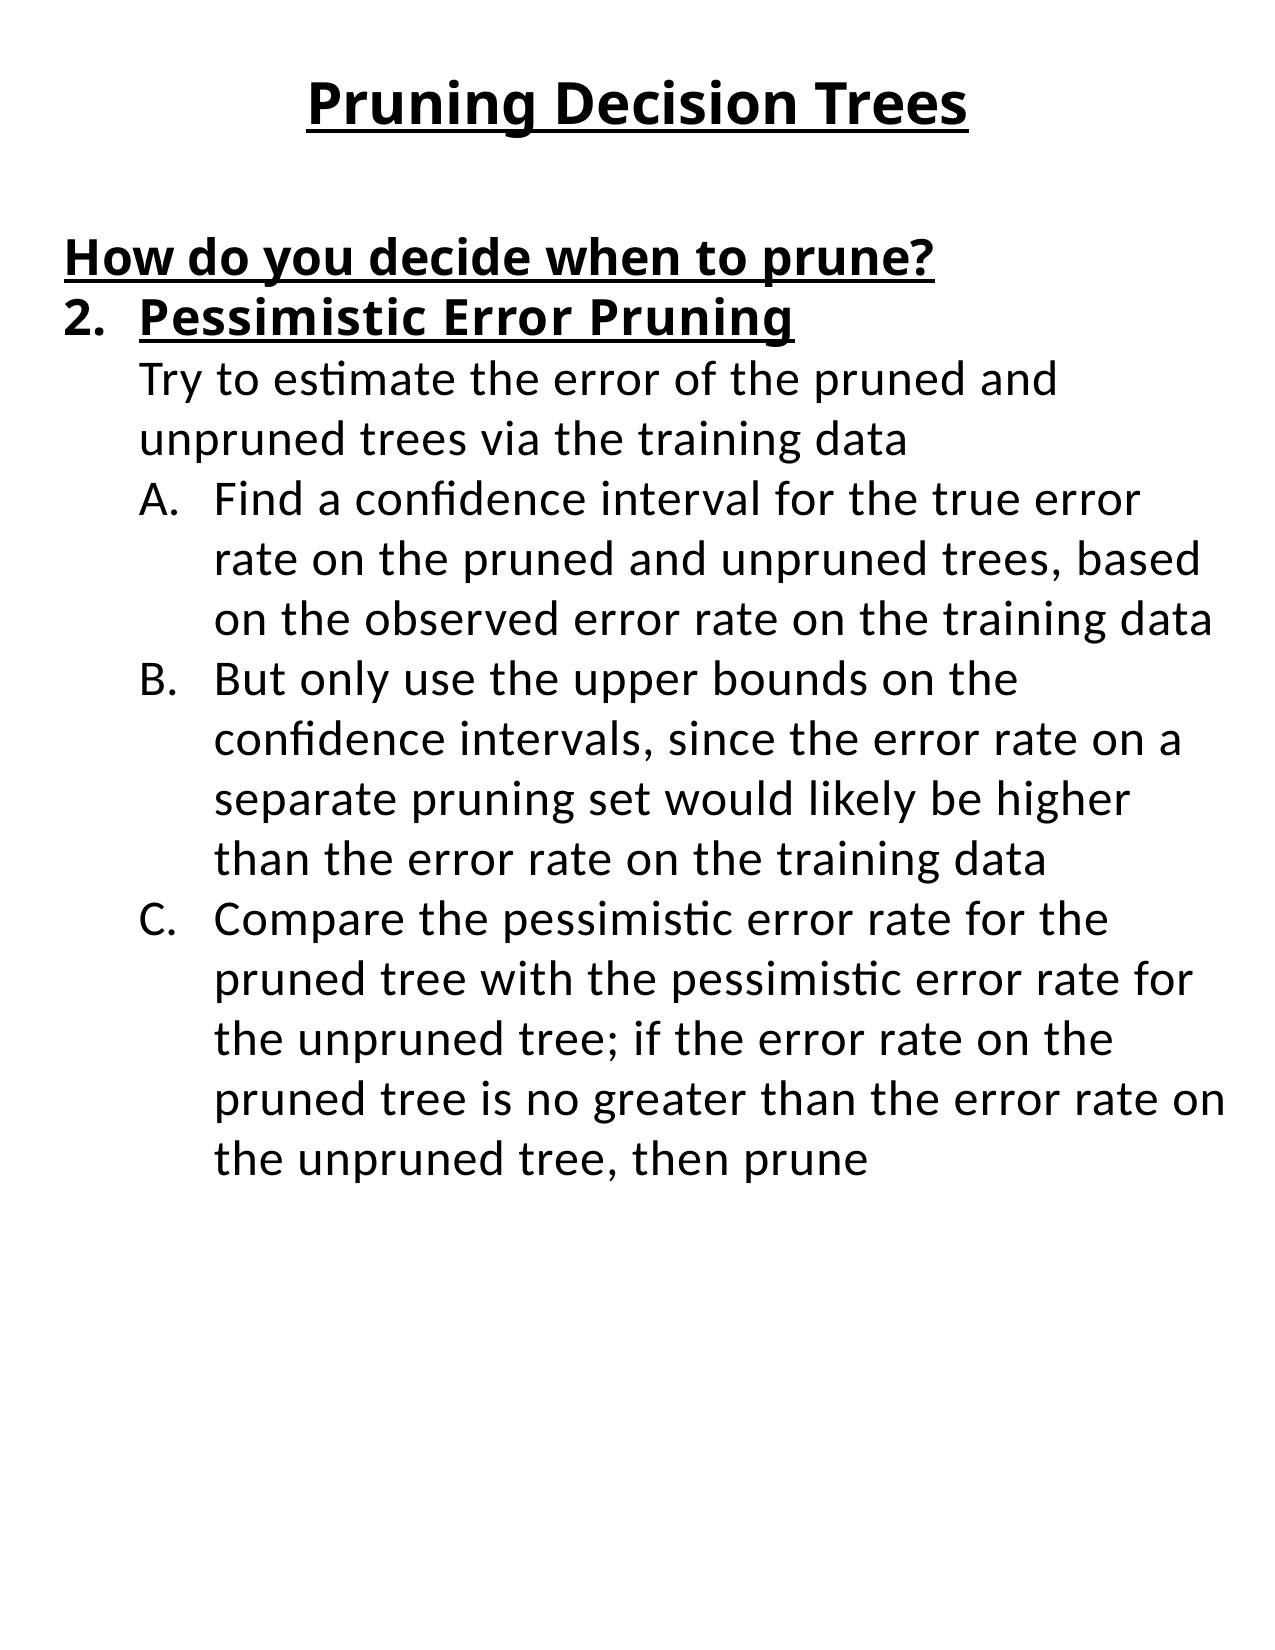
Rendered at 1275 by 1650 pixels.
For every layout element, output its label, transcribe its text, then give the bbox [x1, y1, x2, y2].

title Pruning Decision Trees [63, 66, 1212, 137]
list How do you decide when to prune? Pessimistic Error Pruning Try to estimate the error of the pruned and unpruned trees via the training data Find a confidence interval for the true error rate on the pruned and unpruned trees, based on the observed error rate on the training data But only use the upper bounds on the confidence intervals, since the error rate on a separate pruning set would likely be higher than the error rate on the training data Compare the pessimistic error rate for the pruned tree with the pessimistic error rate for the unpruned tree; if the error rate on the pruned tree is no greater than the error rate on the unpruned tree, then prune [63, 225, 1238, 1361]
